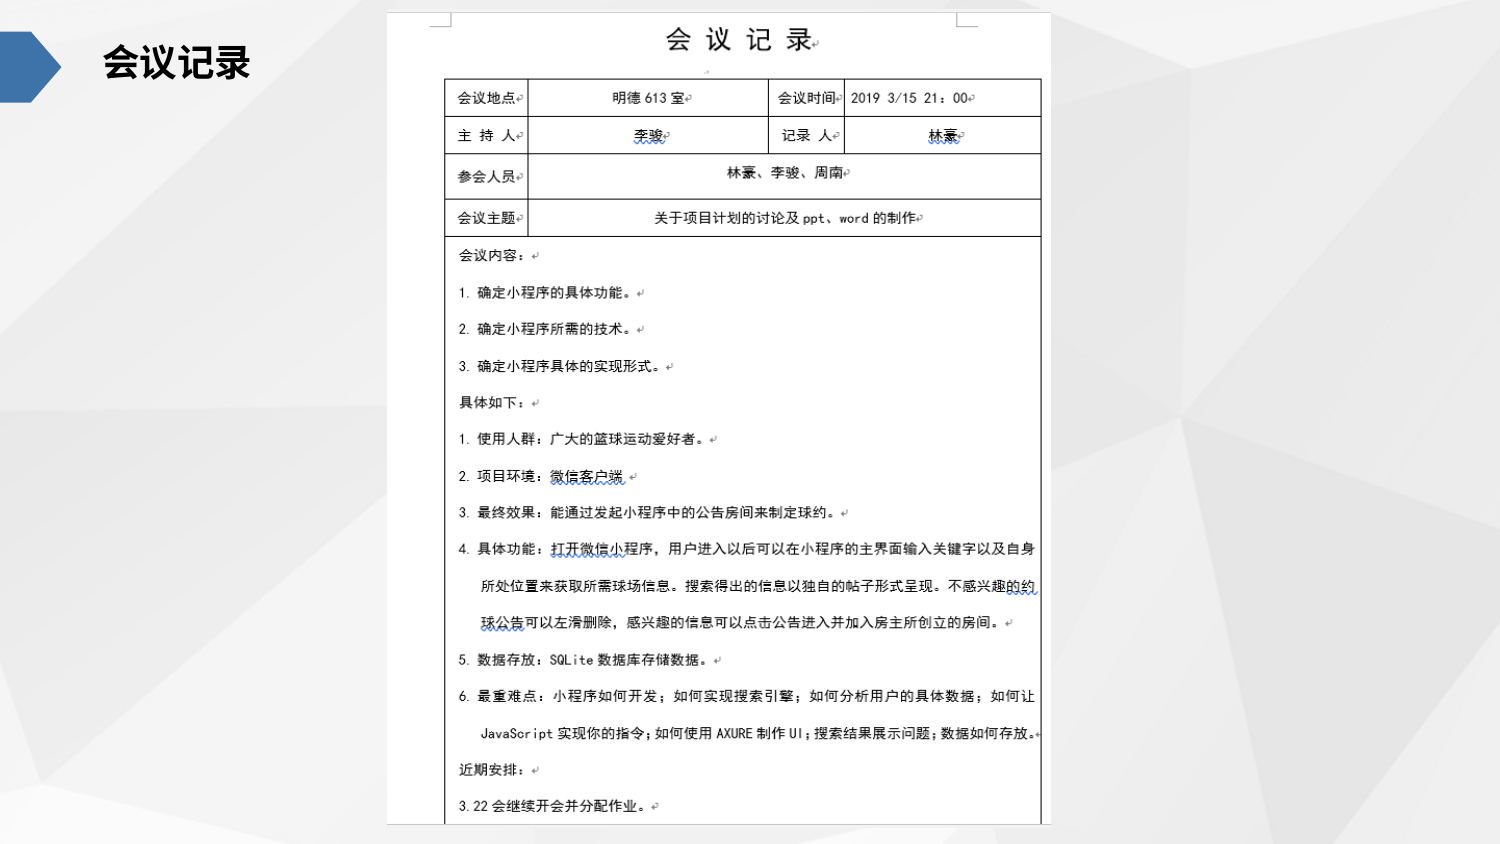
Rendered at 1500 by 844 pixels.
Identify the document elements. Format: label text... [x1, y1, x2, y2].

text_box 会议记录 [87, 31, 313, 92]
picture [0, 0, 1500, 844]
text_box [0, 29, 64, 105]
